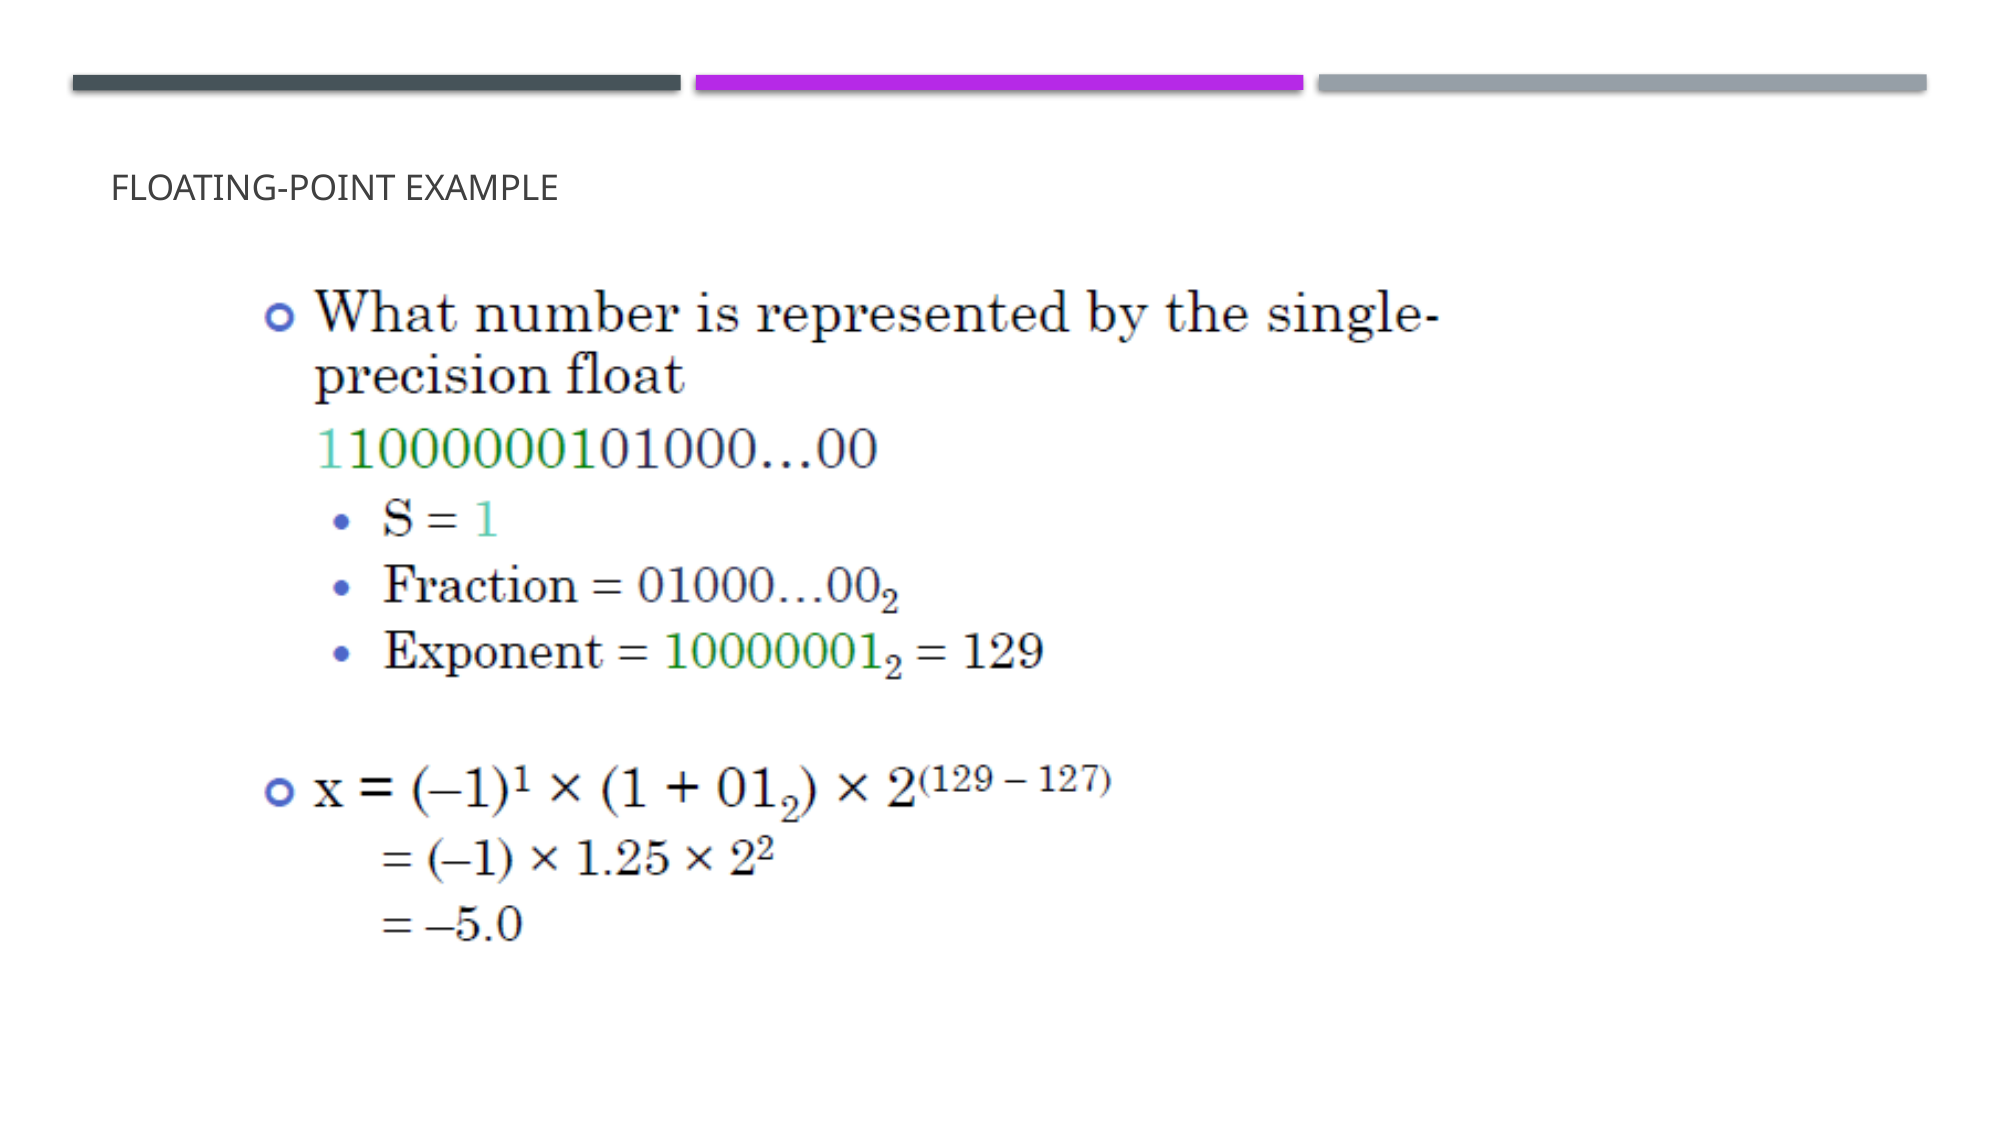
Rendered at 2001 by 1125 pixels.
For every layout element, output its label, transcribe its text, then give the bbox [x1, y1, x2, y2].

title FLOATING-POINT EXAMPLE [95, 115, 1905, 216]
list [221, 252, 1587, 1034]
